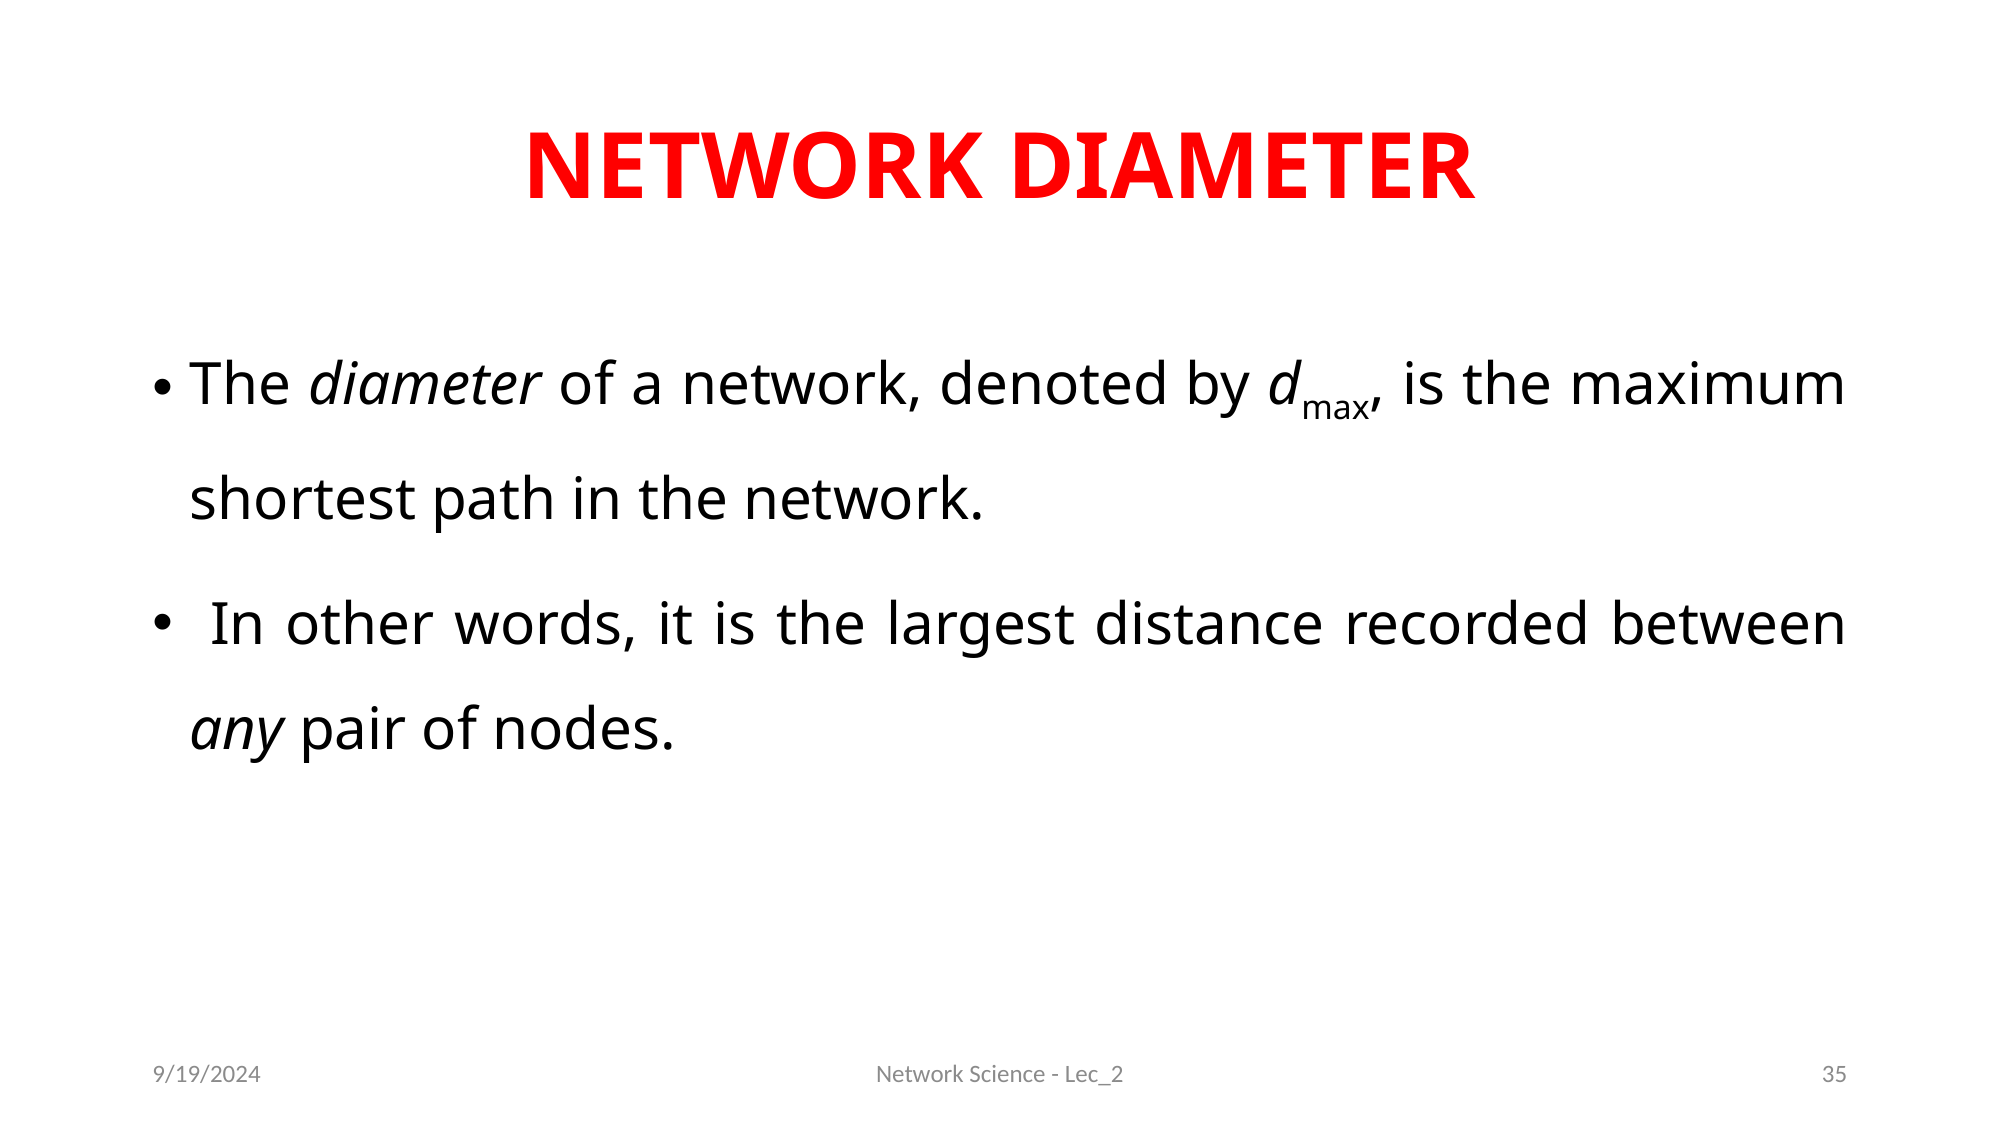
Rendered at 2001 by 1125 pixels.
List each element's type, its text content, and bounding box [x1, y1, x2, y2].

title NETWORK DIAMETER [137, 59, 1863, 278]
slide_number 35 [1412, 1042, 1863, 1103]
list The diameter of a network, denoted by dmax, is the maximum shortest path in the network. In other words, it is the largest distance recorded between any pair of nodes. [137, 299, 1863, 1014]
footer Network Science - Lec_2 [662, 1042, 1338, 1103]
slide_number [137, 1042, 588, 1103]
